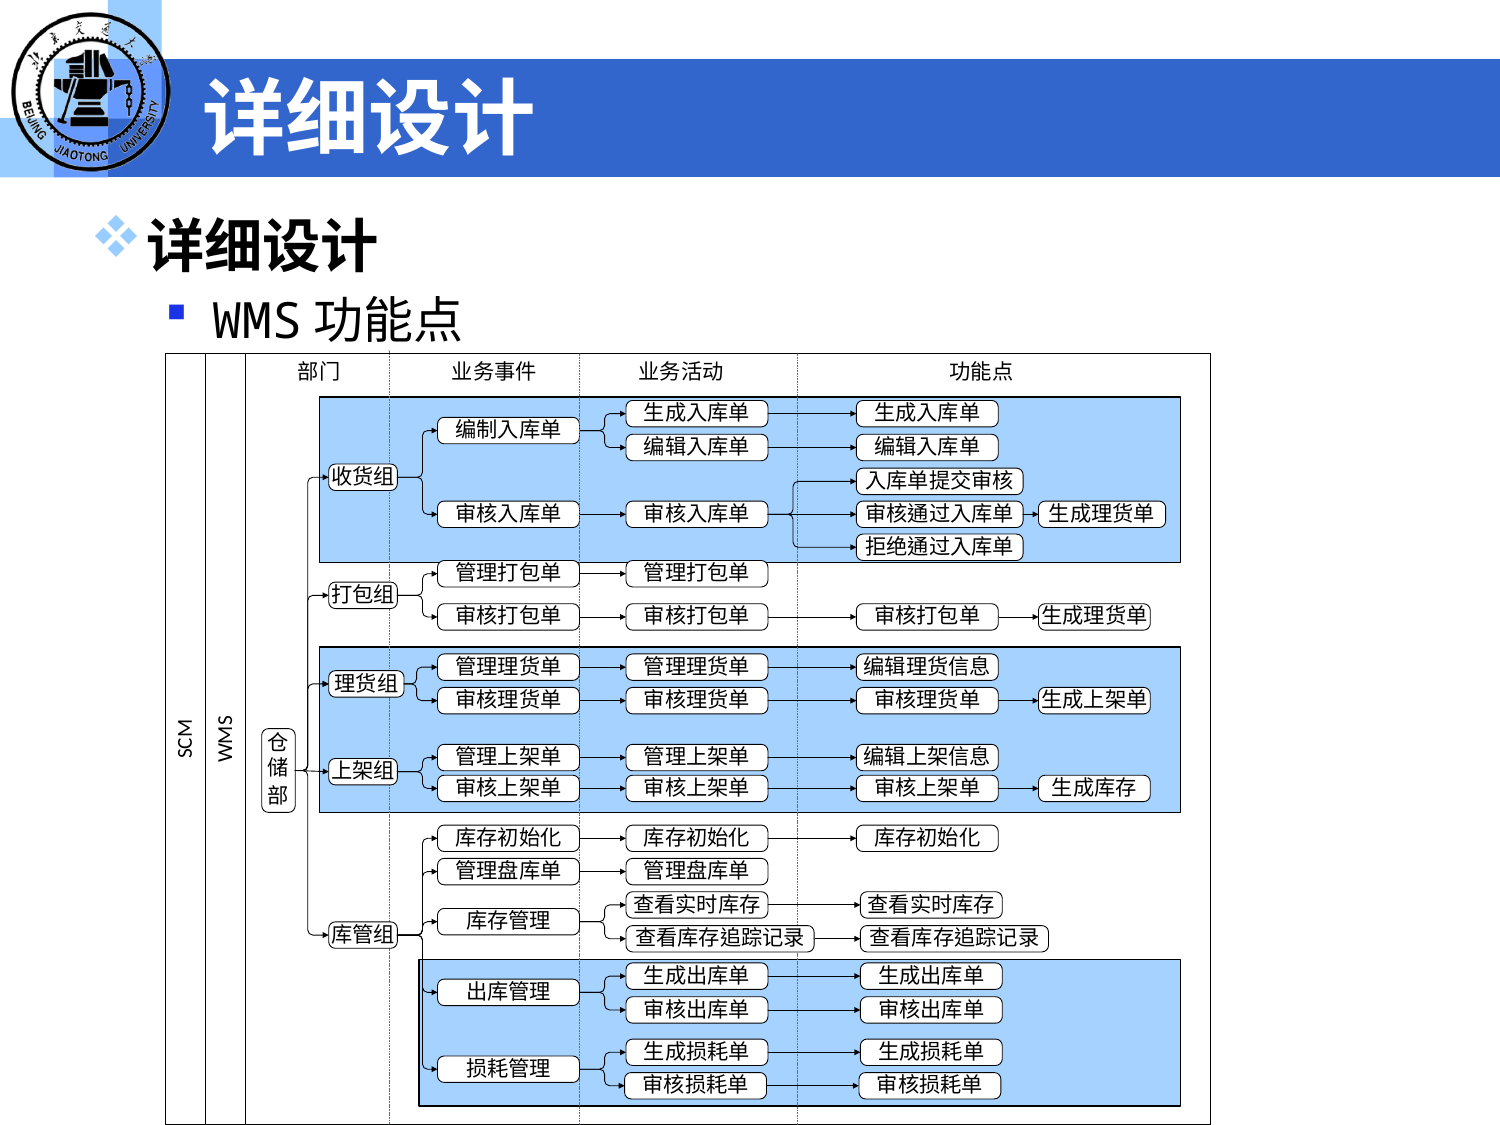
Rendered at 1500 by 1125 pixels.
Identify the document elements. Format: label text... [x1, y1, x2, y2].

text_box 详细设计 WMS功能点 [74, 201, 1425, 1063]
picture [9, 10, 172, 173]
picture [163, 348, 1211, 1125]
title 详细设计 [187, 75, 1400, 155]
text_box [272, 118, 303, 179]
